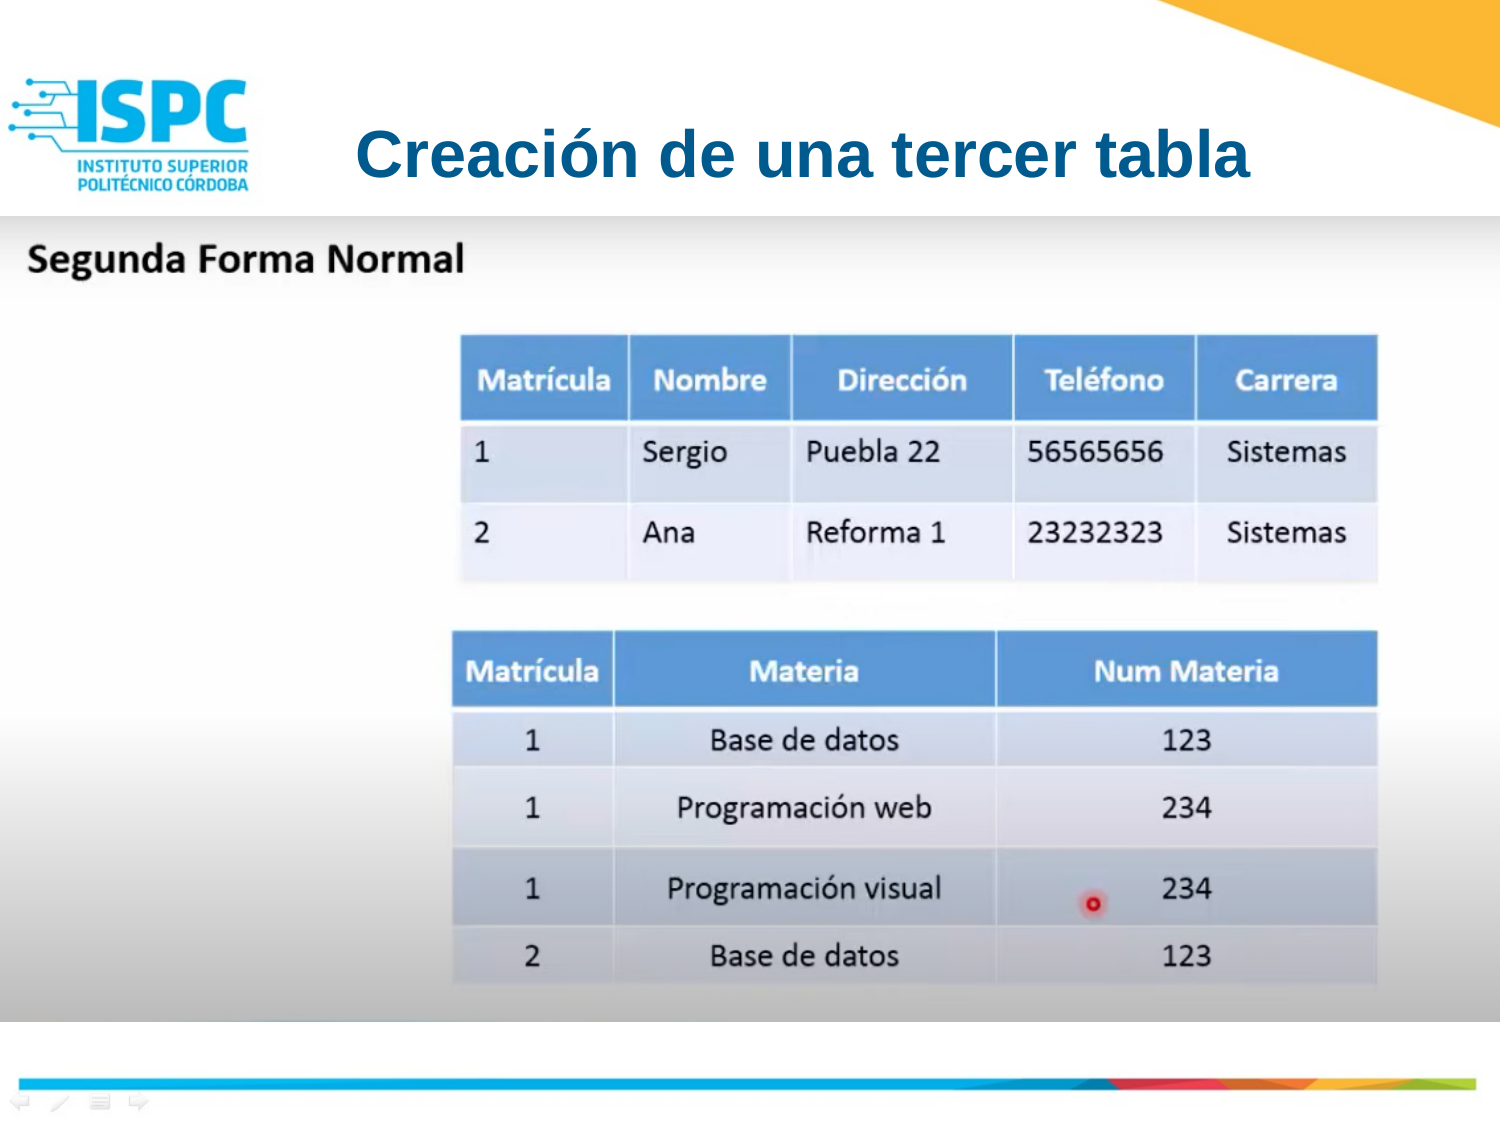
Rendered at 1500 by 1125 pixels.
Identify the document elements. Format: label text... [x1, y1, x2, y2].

picture [0, 0, 1500, 1125]
text_box Creación de una tercer tabla [322, 103, 1267, 199]
